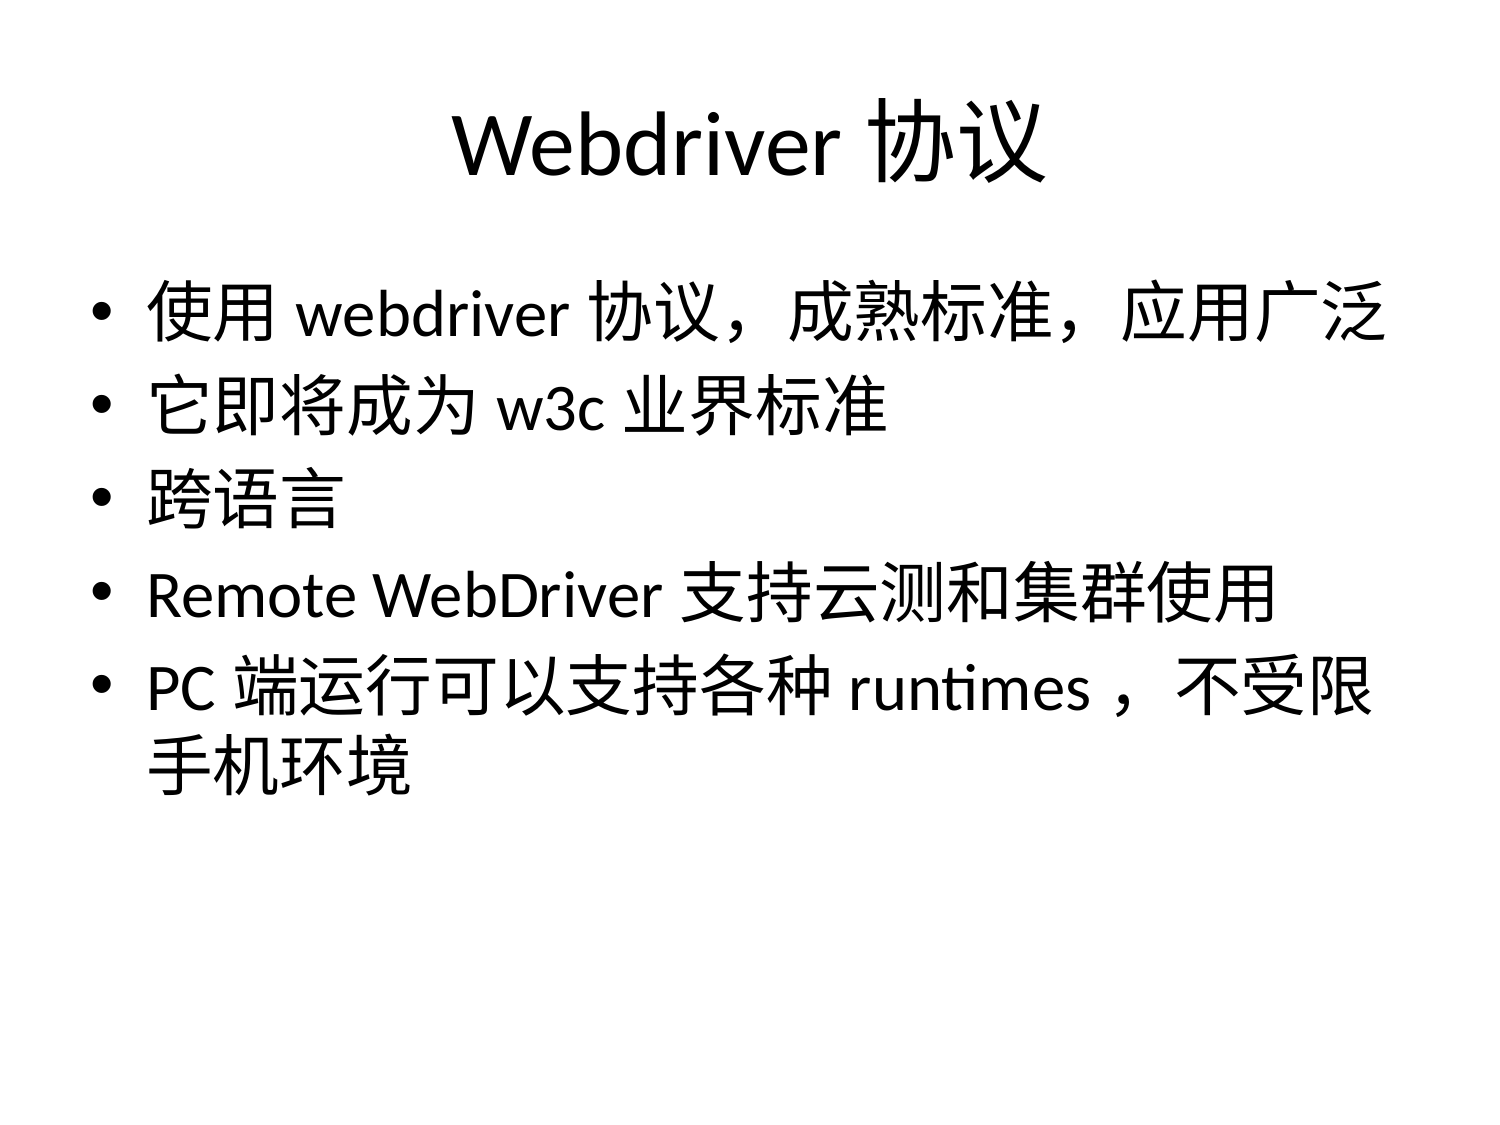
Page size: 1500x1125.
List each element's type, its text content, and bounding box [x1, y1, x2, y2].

list 使用webdriver协议，成熟标准，应用广泛 它即将成为w3c业界标准 跨语言 Remote WebDriver支持云测和集群使用 PC端运行可以支持各种runtimes，不受限手机环境 [75, 262, 1425, 1005]
title Webdriver协议 [75, 45, 1425, 233]
